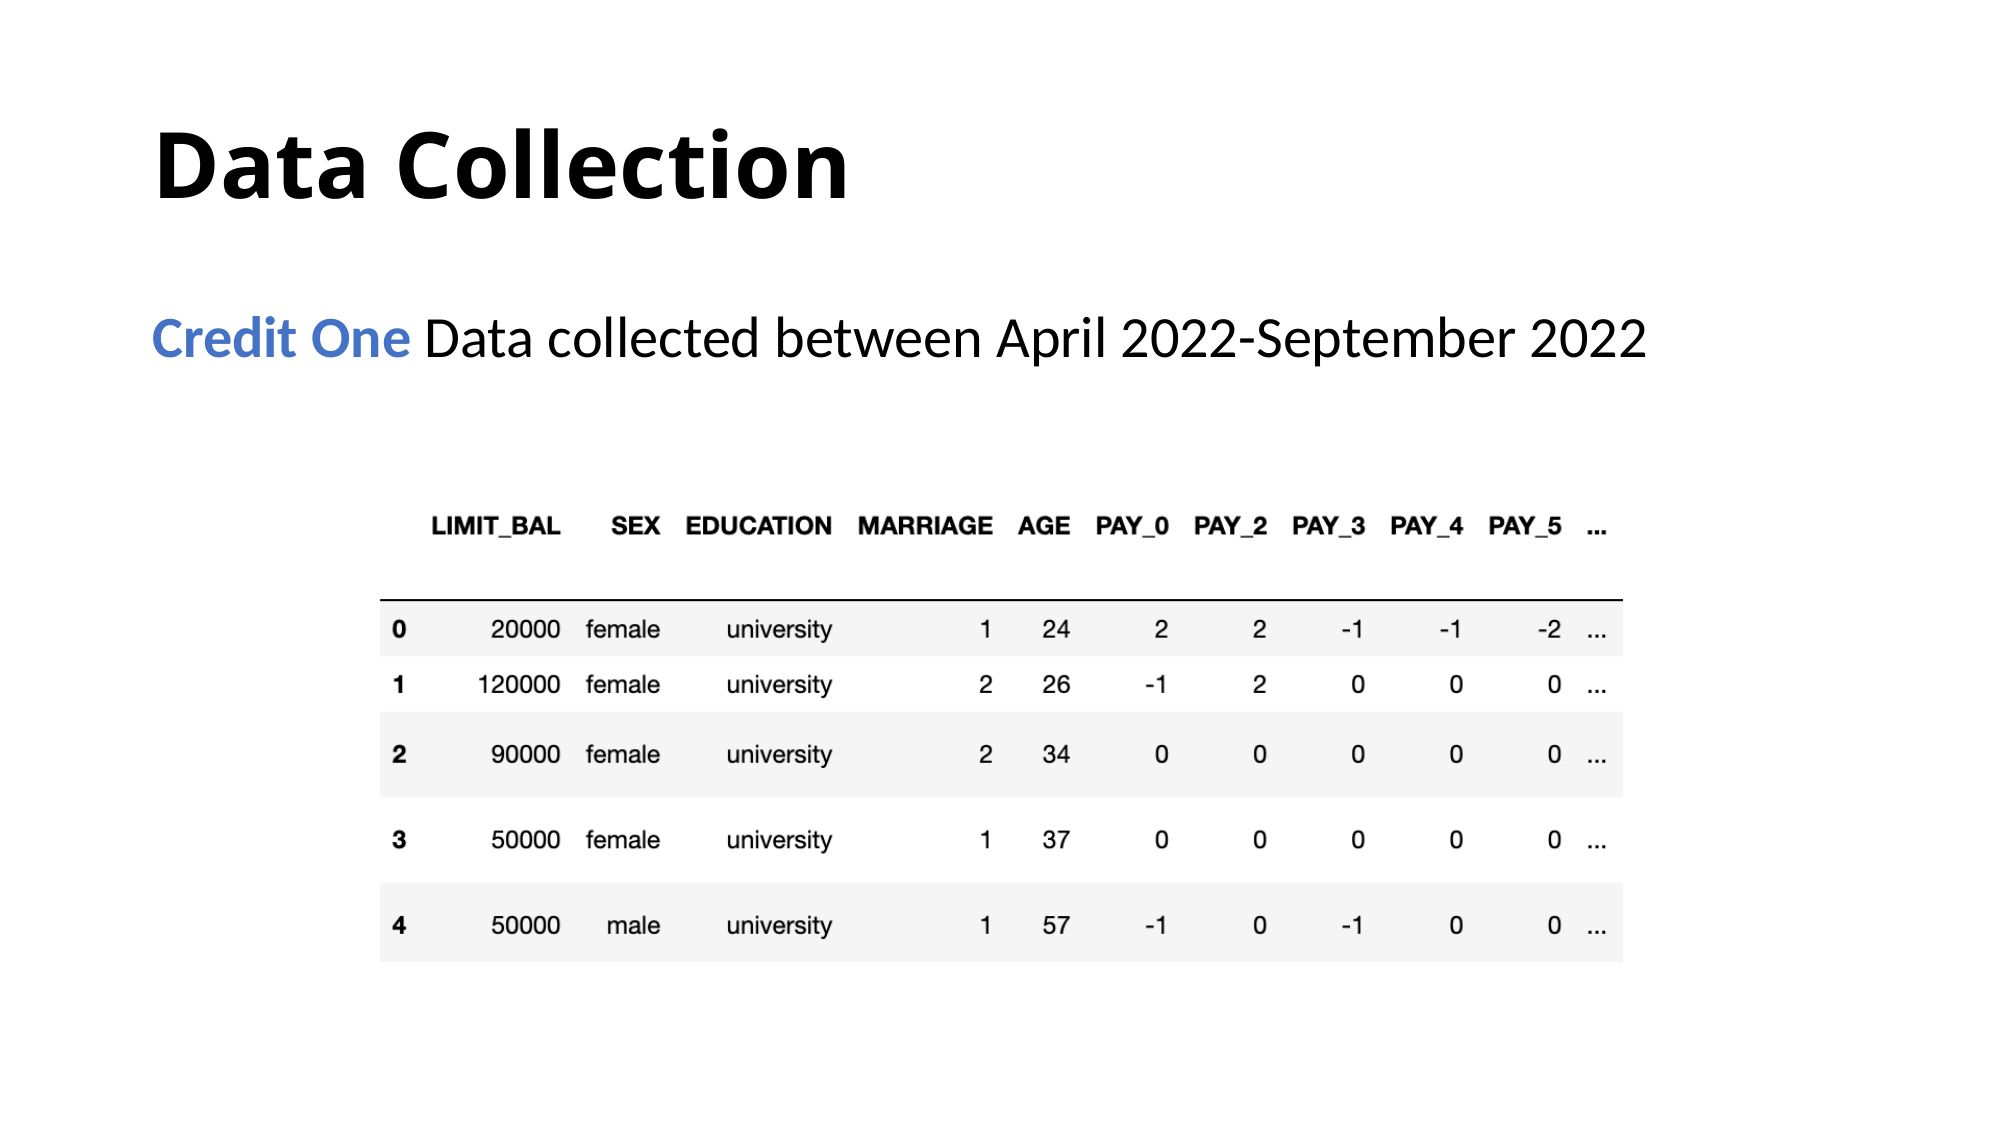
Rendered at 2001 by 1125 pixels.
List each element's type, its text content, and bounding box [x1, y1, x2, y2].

picture [376, 499, 1623, 962]
title Data Collection [137, 59, 1863, 278]
list Credit One Data collected between April 2022-September 2022 [137, 299, 1863, 517]
